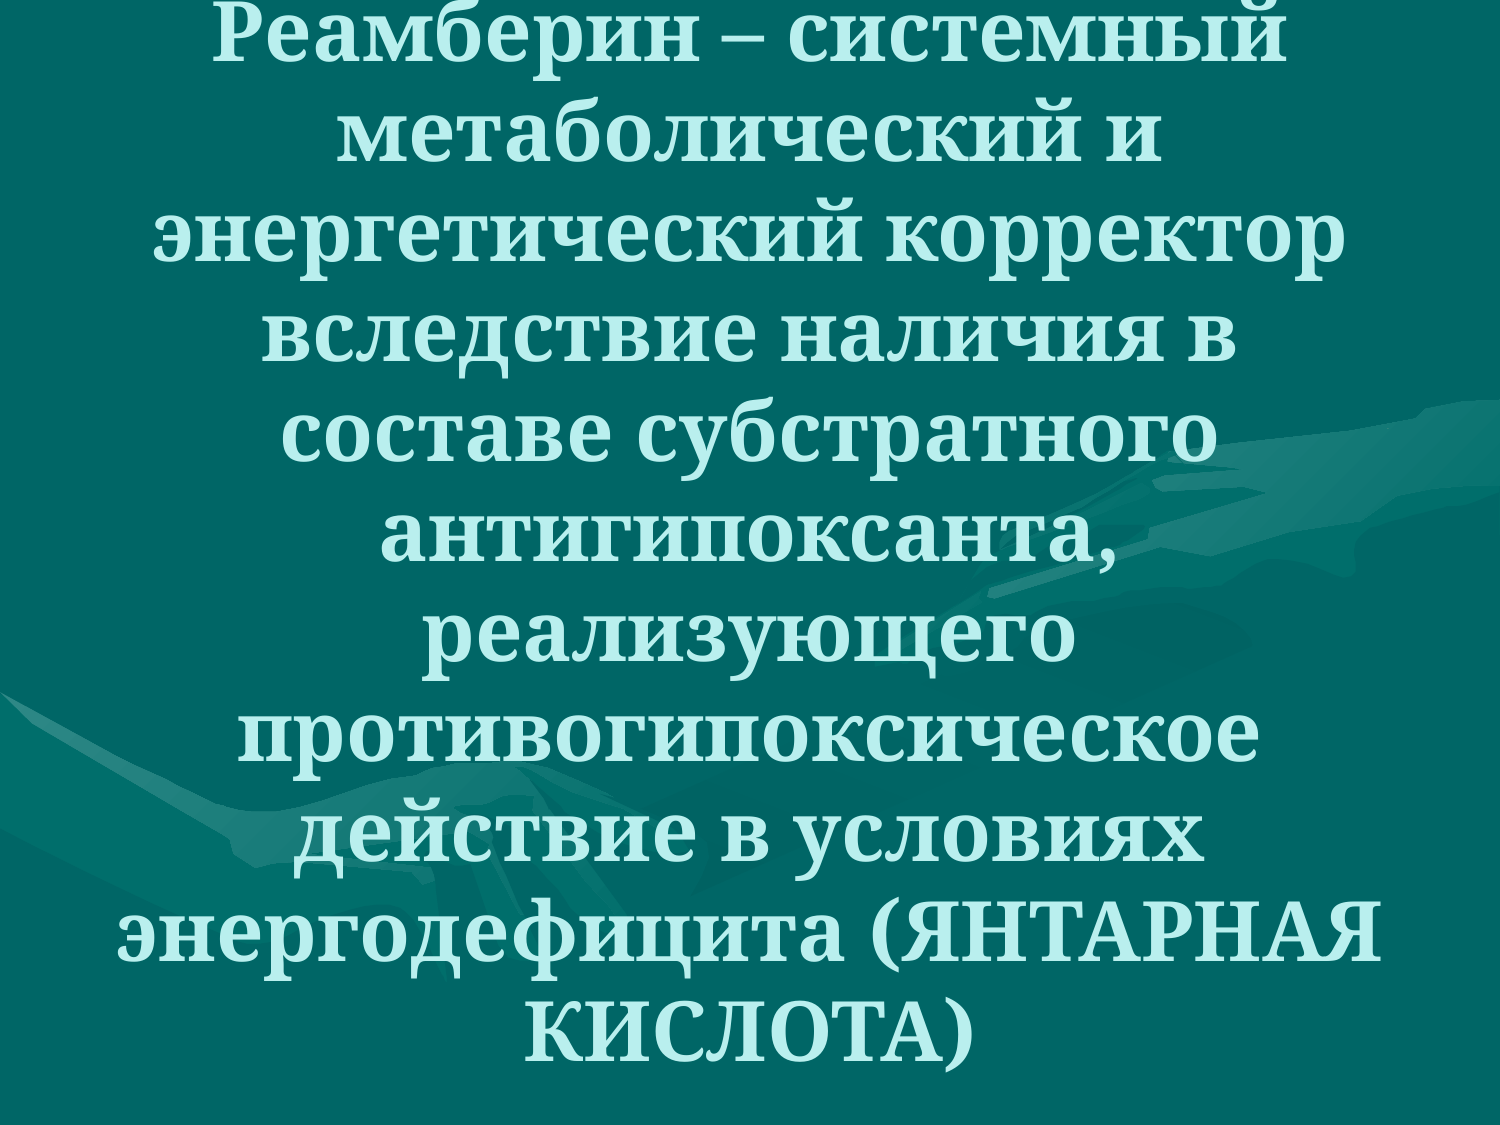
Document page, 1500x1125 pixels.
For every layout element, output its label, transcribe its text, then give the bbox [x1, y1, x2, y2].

title Реамберин – системный метаболический и энергетический корректор вследствие наличия в составе субстратного антигипоксанта, реализующего противогипоксическое действие в условиях энергодефицита (ЯНТАРНАЯ КИСЛОТА) [75, 45, 1425, 1012]
